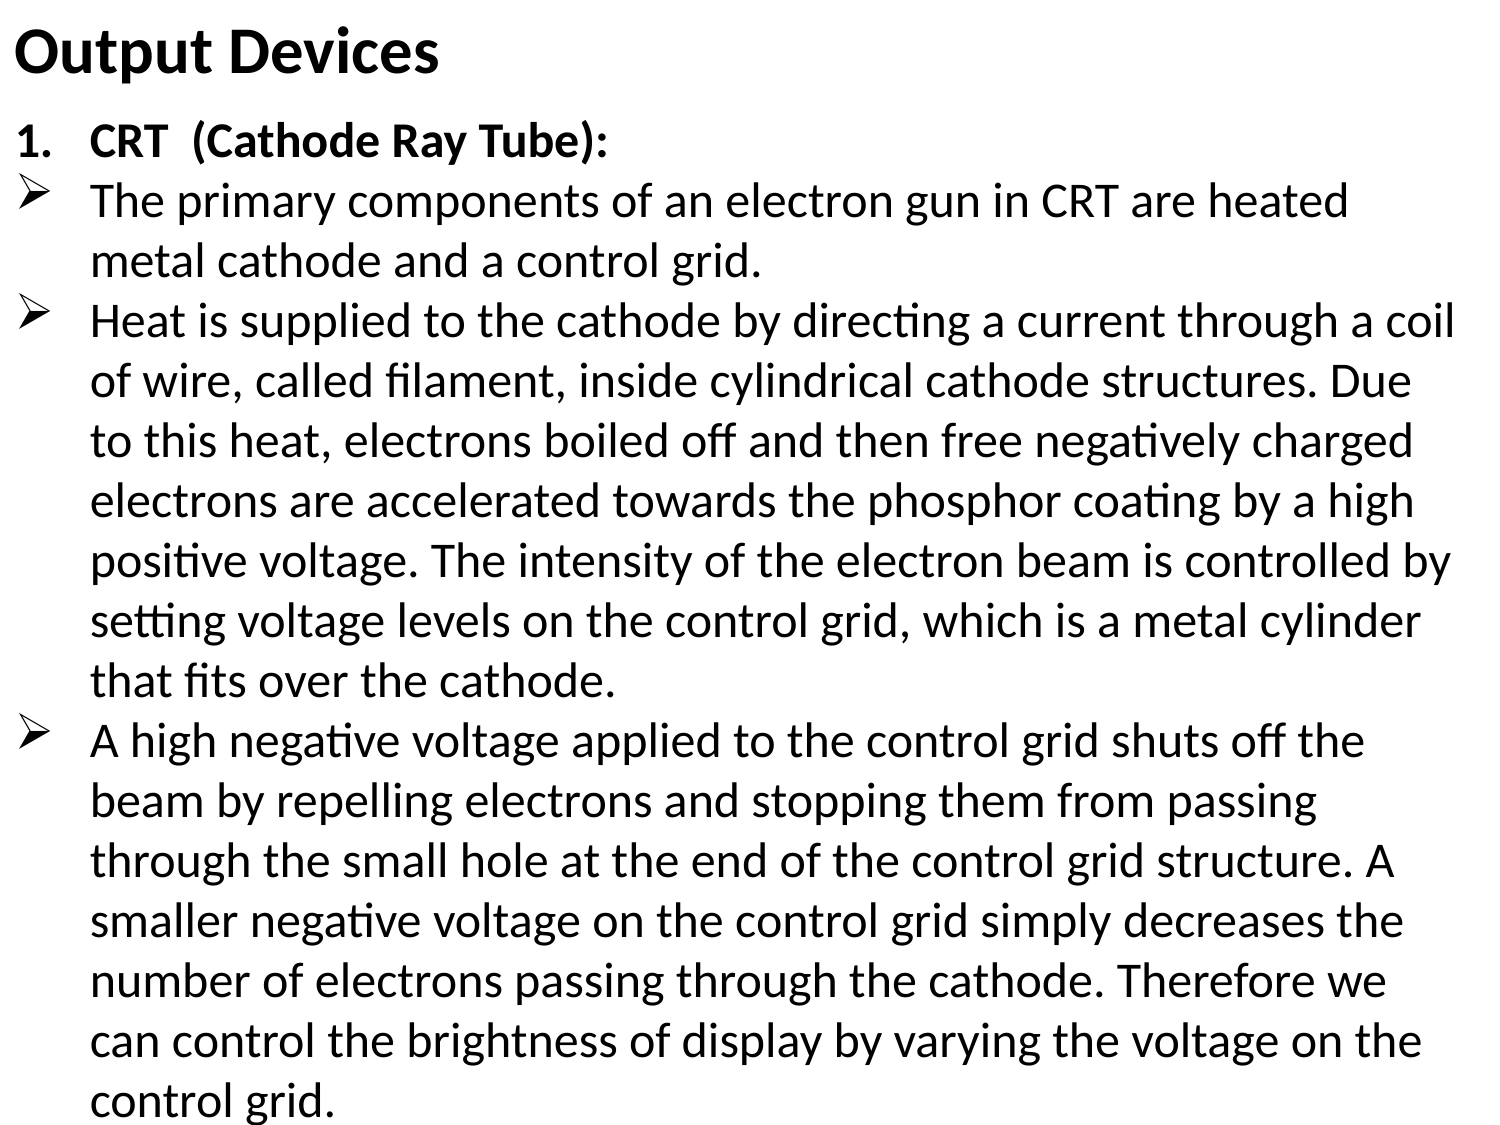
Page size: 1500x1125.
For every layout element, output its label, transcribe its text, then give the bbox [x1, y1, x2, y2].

text_box Output Devices [0, 0, 1475, 95]
text_box CRT (Cathode Ray Tube): The primary components of an electron gun in CRT are heated metal cathode and a control grid. Heat is supplied to the cathode by directing a current through a coil of wire, called filament, inside cylindrical cathode structures. Due to this heat, electrons boiled off and then free negatively charged electrons are accelerated towards the phosphor coating by a high positive voltage. The intensity of the electron beam is controlled by setting voltage levels on the control grid, which is a metal cylinder that fits over the cathode. A high negative voltage applied to the control grid shuts off the beam by repelling electrons and stopping them from passing through the small hole at the end of the control grid structure. A smaller negative voltage on the control grid simply decreases the number of electrons passing through the cathode. Therefore we can control the brightness of display by varying the voltage on the control grid. [0, 99, 1475, 1125]
